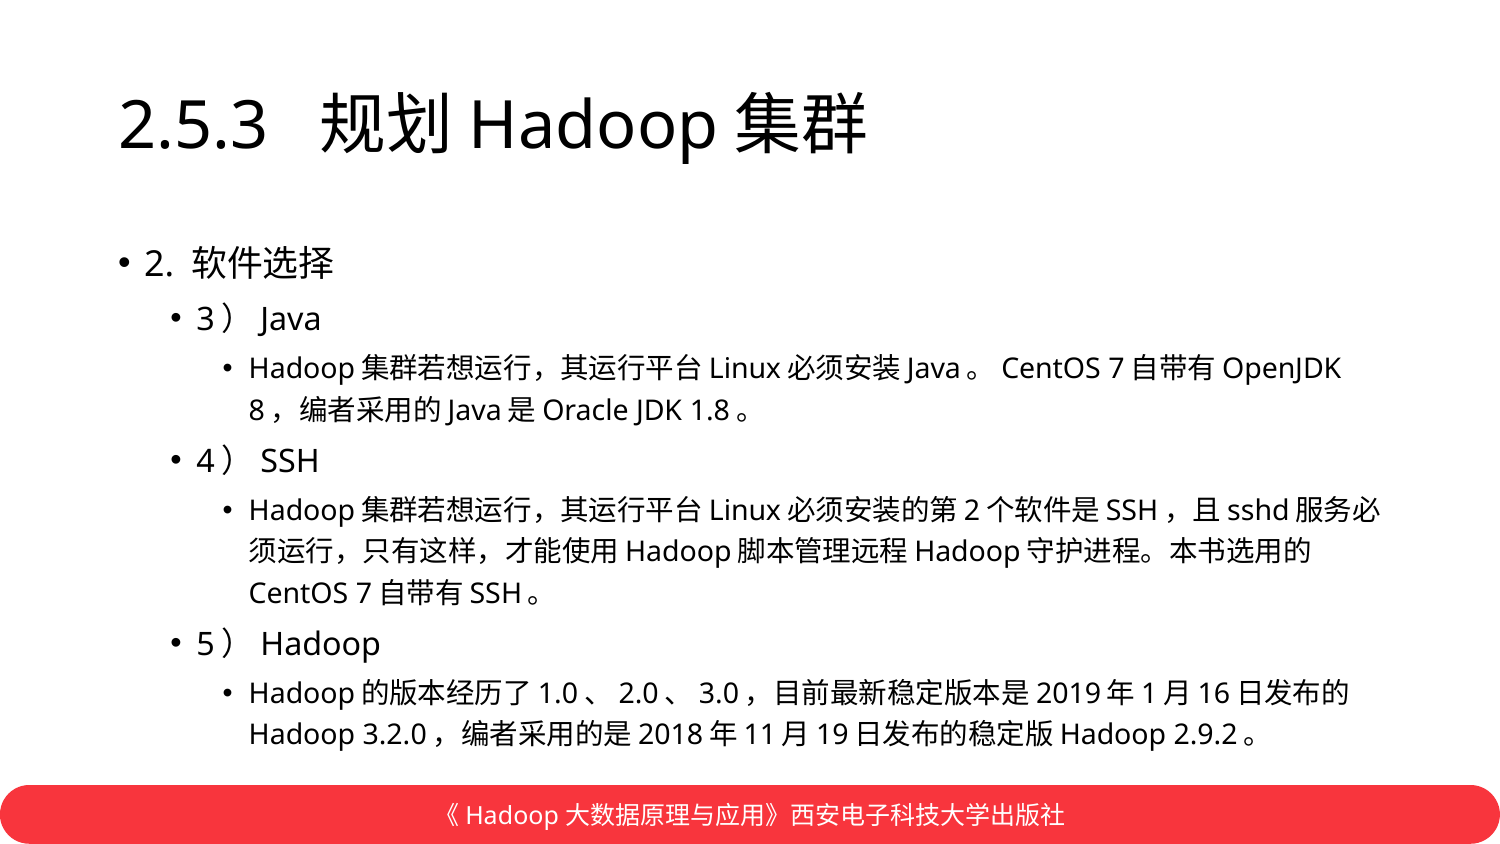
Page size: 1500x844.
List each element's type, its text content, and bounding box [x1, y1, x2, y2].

list 2. 软件选择 3）Java Hadoop集群若想运行，其运行平台Linux必须安装Java。CentOS 7自带有OpenJDK 8，编者采用的Java是Oracle JDK 1.8。 4）SSH Hadoop集群若想运行，其运行平台Linux必须安装的第2个软件是SSH，且sshd服务必须运行，只有这样，才能使用Hadoop脚本管理远程Hadoop守护进程。本书选用的CentOS 7自带有SSH。 5）Hadoop Hadoop的版本经历了1.0、2.0、3.0，目前最新稳定版本是2019年1月16日发布的Hadoop 3.2.0，编者采用的是2018年11月19日发布的稳定版Hadoop 2.9.2。 [103, 224, 1397, 760]
title 2.5.3 规划Hadoop集群 [103, 44, 1397, 208]
